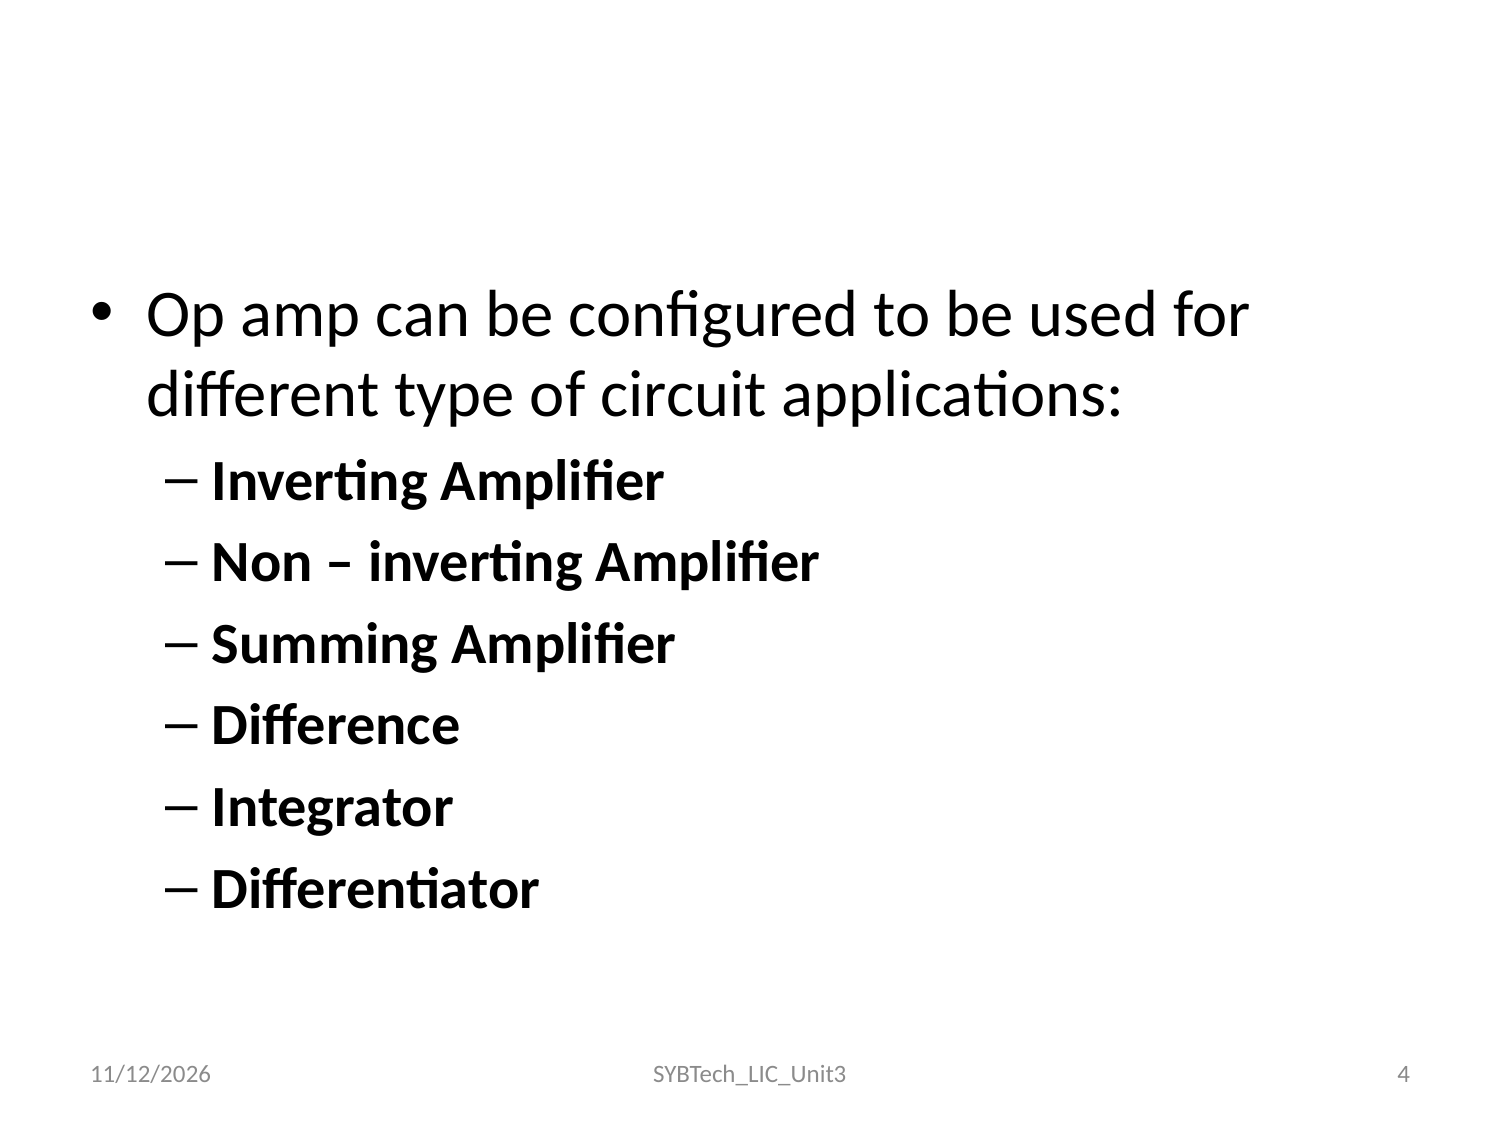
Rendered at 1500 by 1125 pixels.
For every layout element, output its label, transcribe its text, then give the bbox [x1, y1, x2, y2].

slide_number 4 [1074, 1042, 1425, 1103]
list Op amp can be configured to be used for different type of circuit applications: Inverting Amplifier Non – inverting Amplifier Summing Amplifier Difference Integrator Differentiator [75, 262, 1425, 1005]
footer SYBTech_LIC_Unit3 [512, 1042, 988, 1103]
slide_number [75, 1042, 425, 1103]
